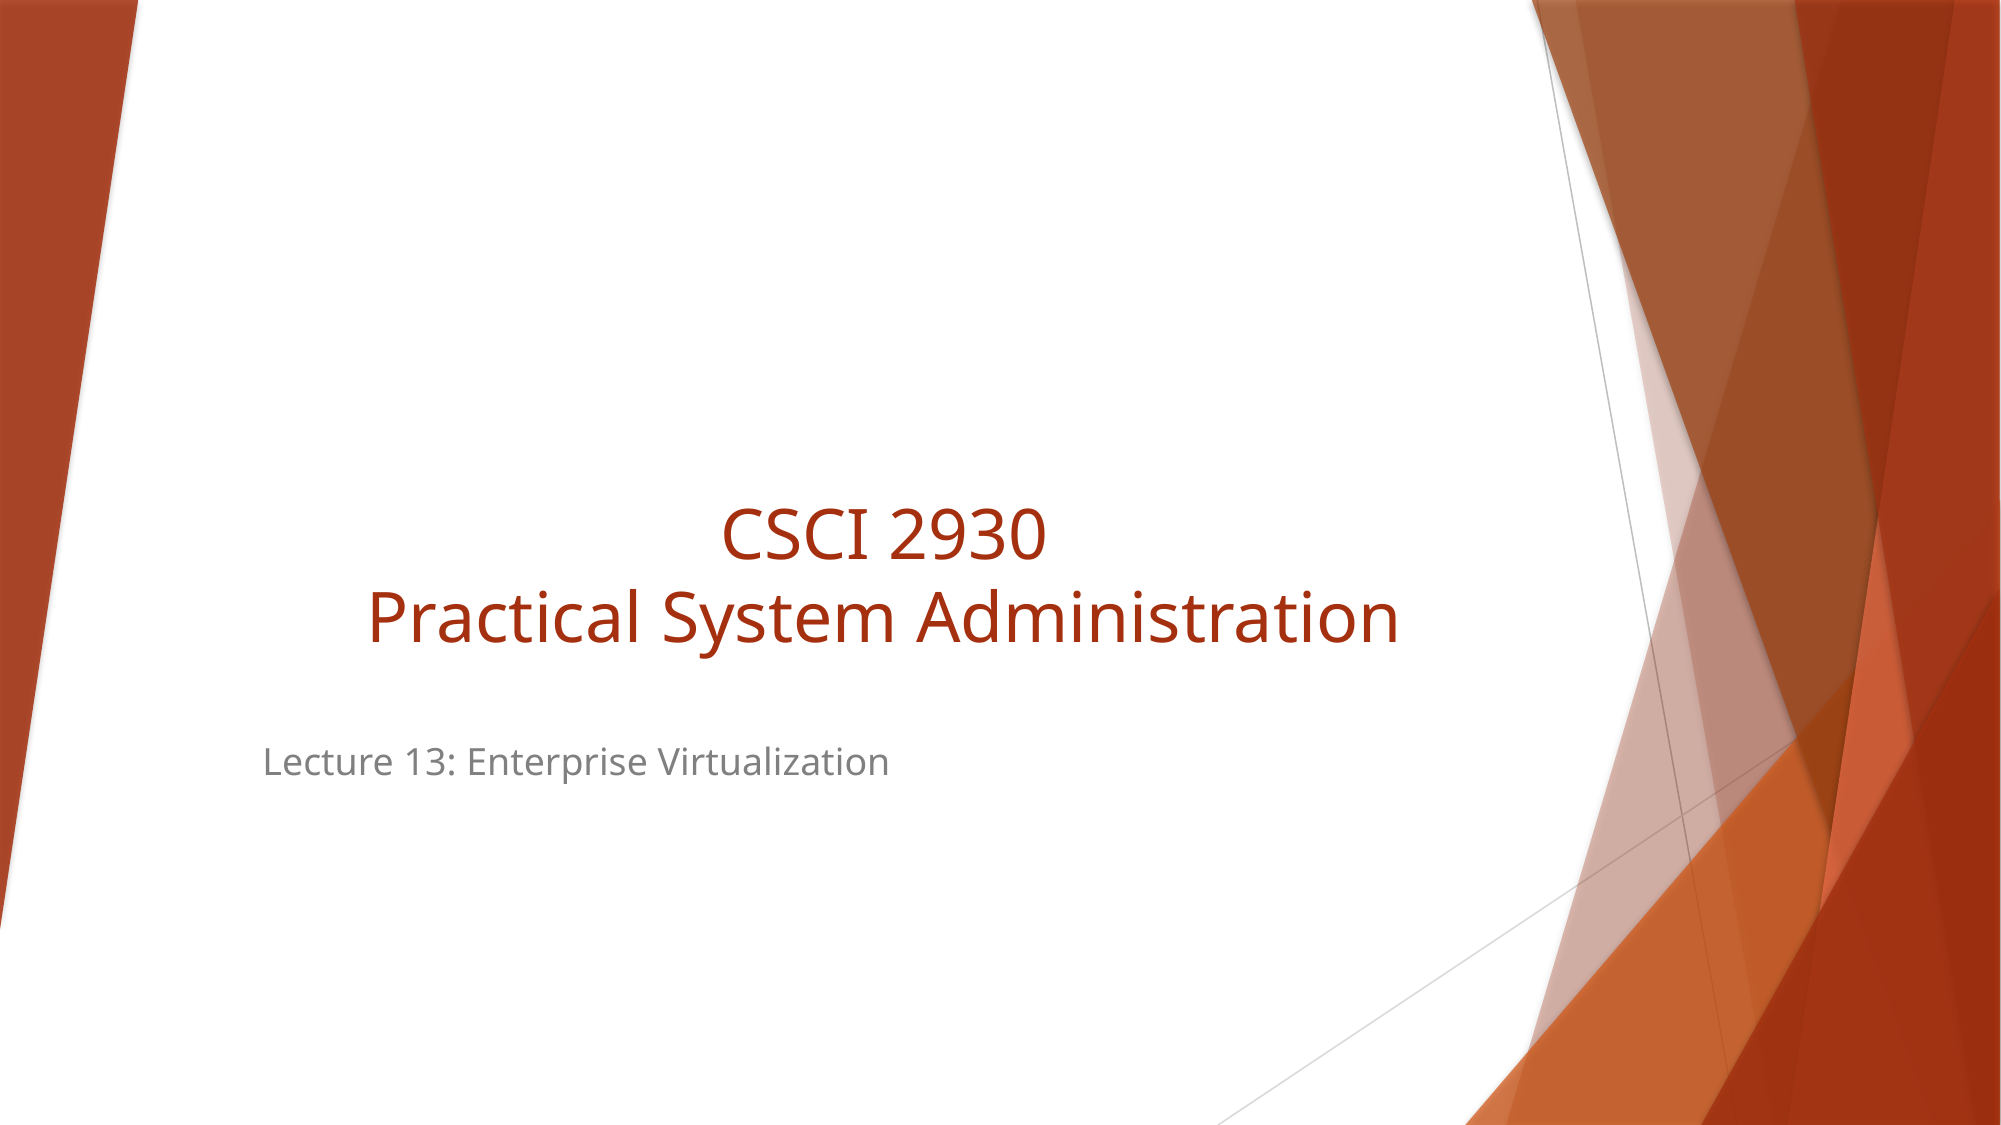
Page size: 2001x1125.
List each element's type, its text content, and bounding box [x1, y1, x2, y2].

subtitle Lecture 13: Enterprise Virtualization [247, 664, 1522, 845]
title CSCI 2930 Practical System Administration [247, 394, 1522, 664]
